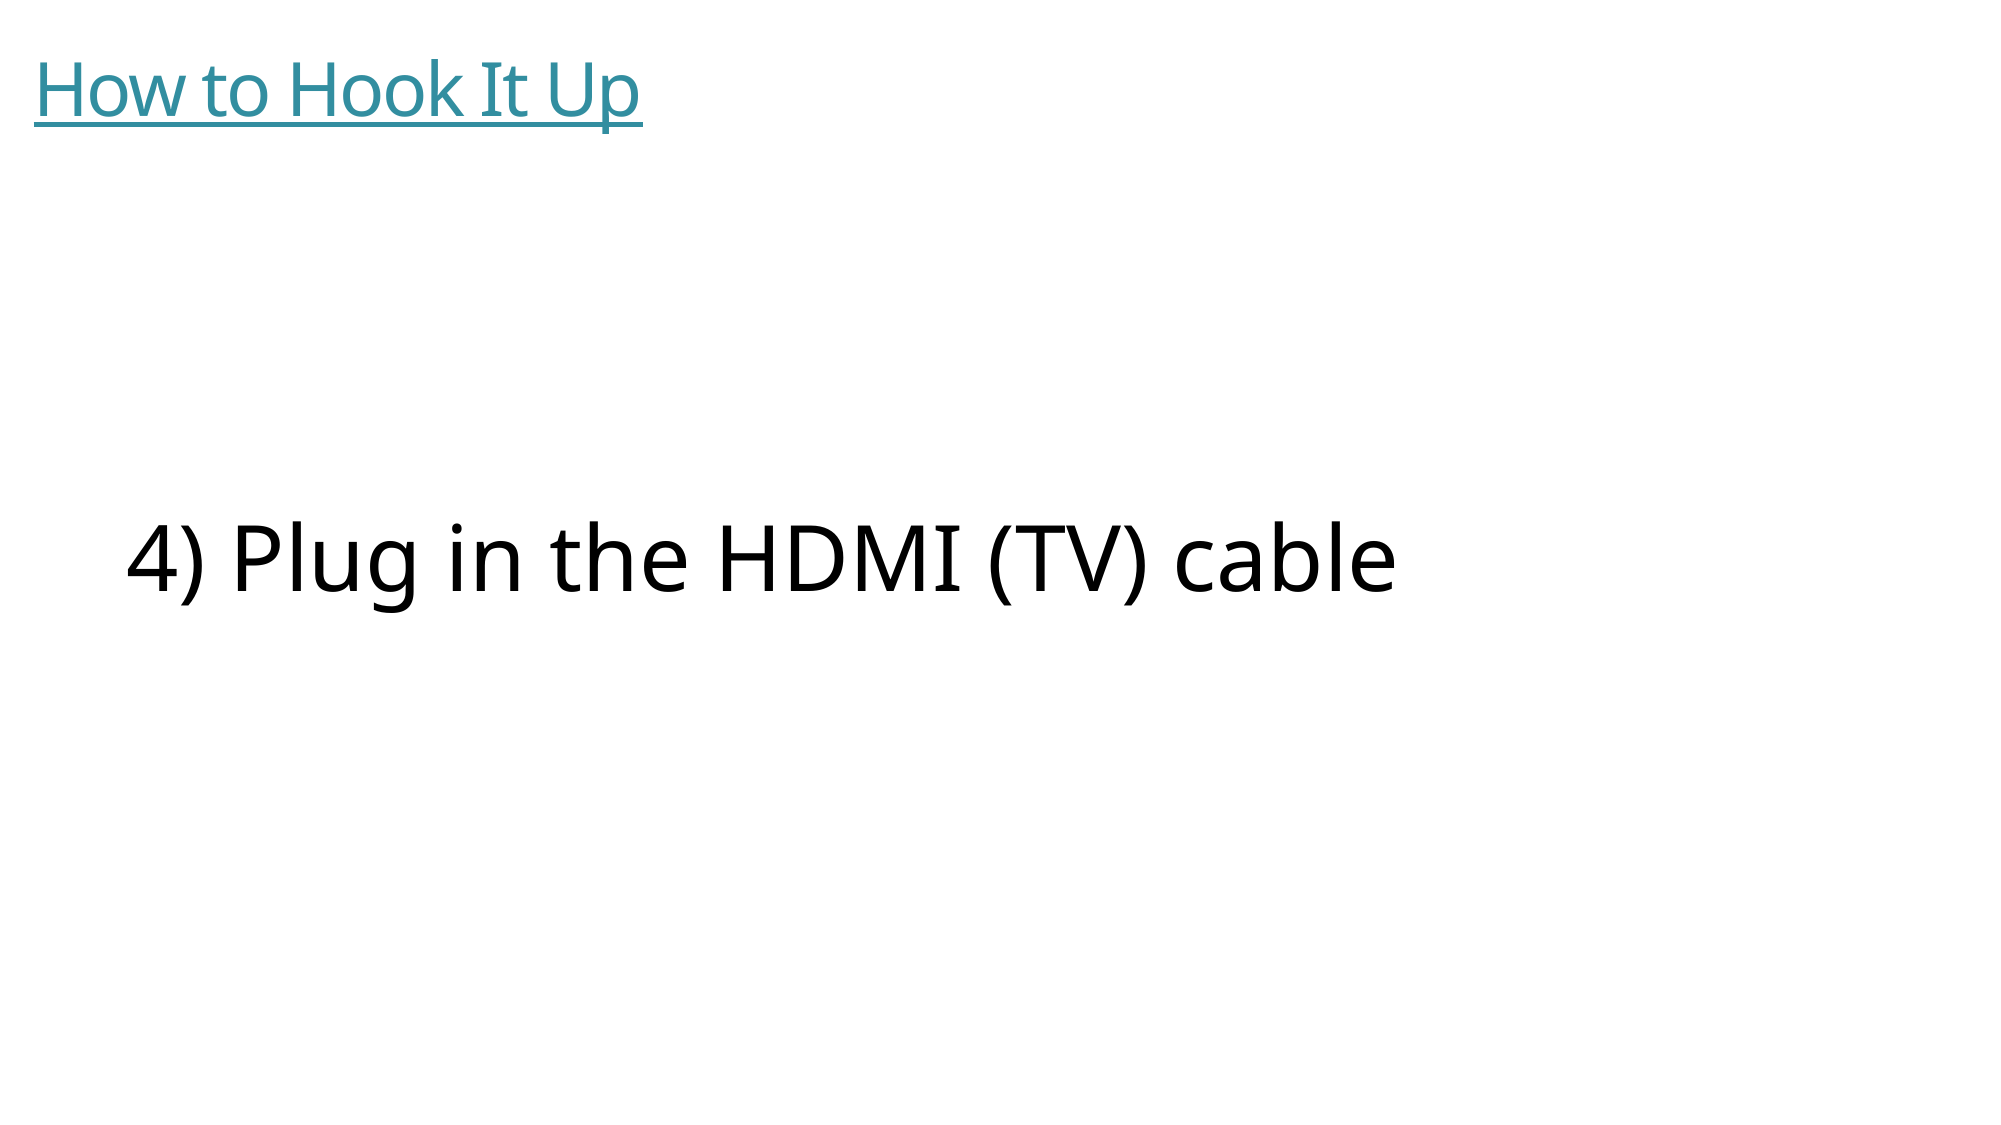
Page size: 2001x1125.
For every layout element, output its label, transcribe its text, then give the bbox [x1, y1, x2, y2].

list 4) Plug in the HDMI (TV) cable [111, 179, 1876, 948]
title How to Hook It Up [18, 6, 1875, 180]
